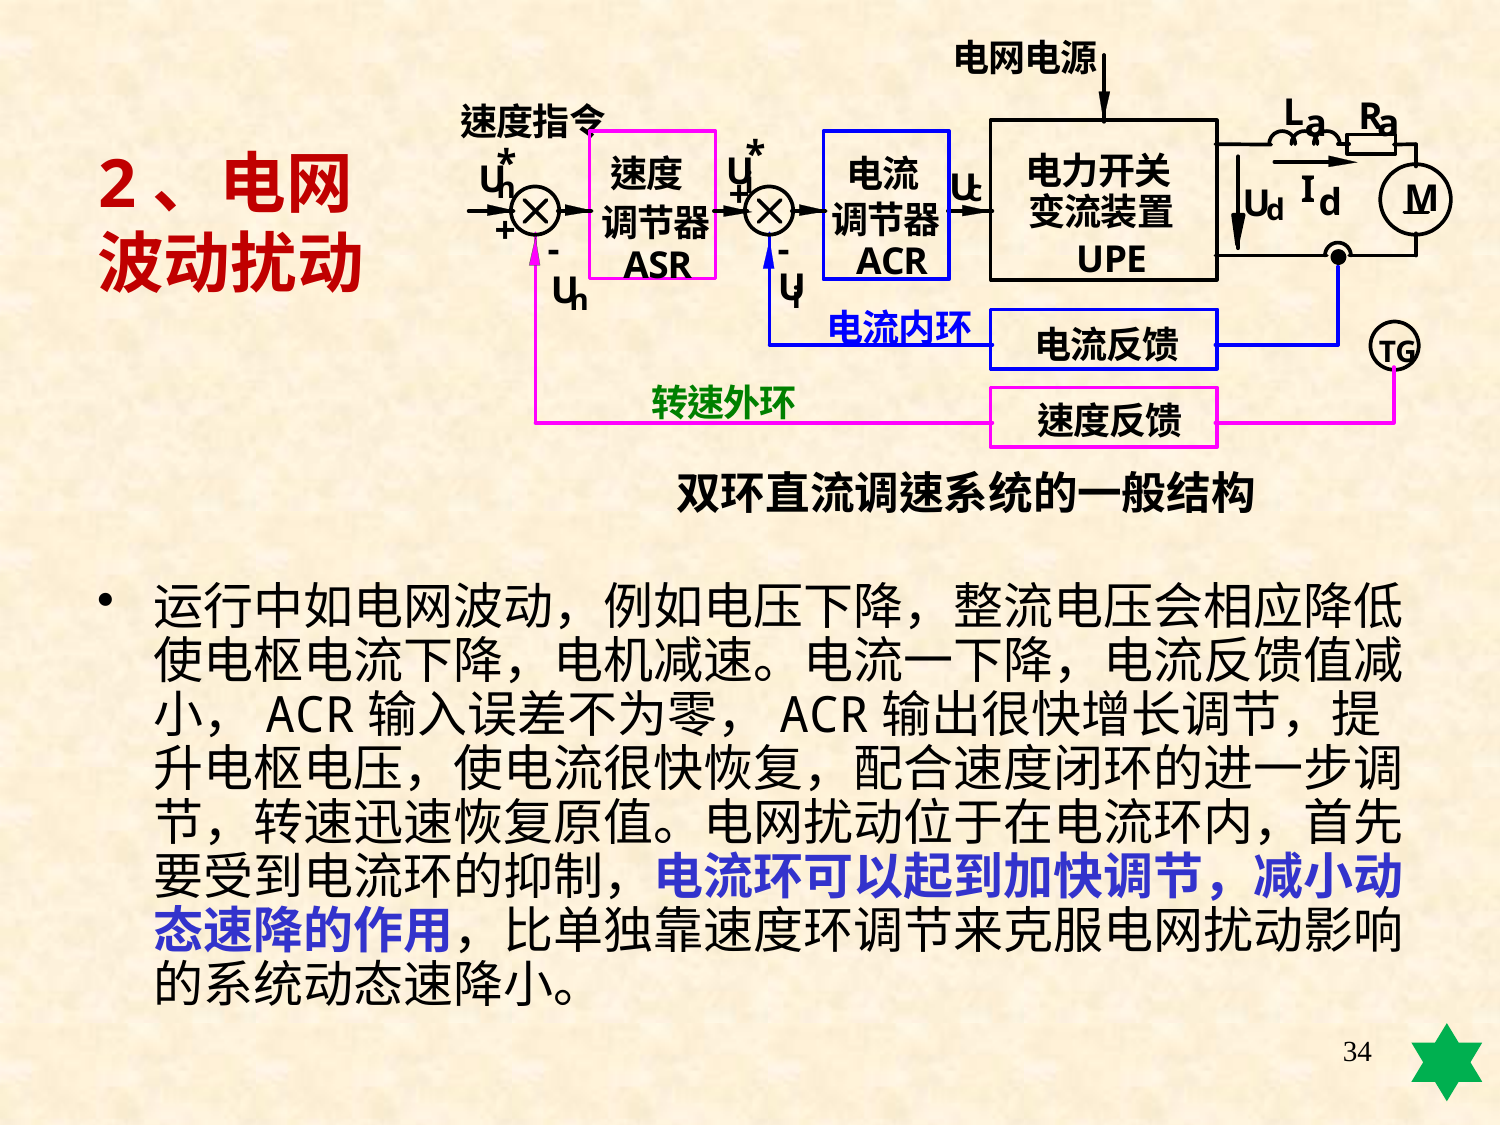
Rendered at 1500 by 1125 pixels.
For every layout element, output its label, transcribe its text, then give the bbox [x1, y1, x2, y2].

slide_number 34 [1074, 1035, 1388, 1101]
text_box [456, 27, 1454, 516]
list 运行中如电网波动，例如电压下降，整流电压会相应降低使电枢电流下降，电机减速。电流一下降，电流反馈值减小，ACR输入误差不为零，ACR输出很快增长调节，提升电枢电压，使电流很快恢复，配合速度闭环的进一步调节，转速迅速恢复原值。电网扰动位于在电流环内，首先要受到电流环的抑制，电流环可以起到加快调节，减小动态速降的作用，比单独靠速度环调节来克服电网扰动影响的系统动态速降小。 [82, 574, 1420, 1035]
text_box [1411, 1023, 1483, 1102]
picture [0, 0, 1500, 1125]
title 2、电网波动扰动 [82, 70, 387, 371]
